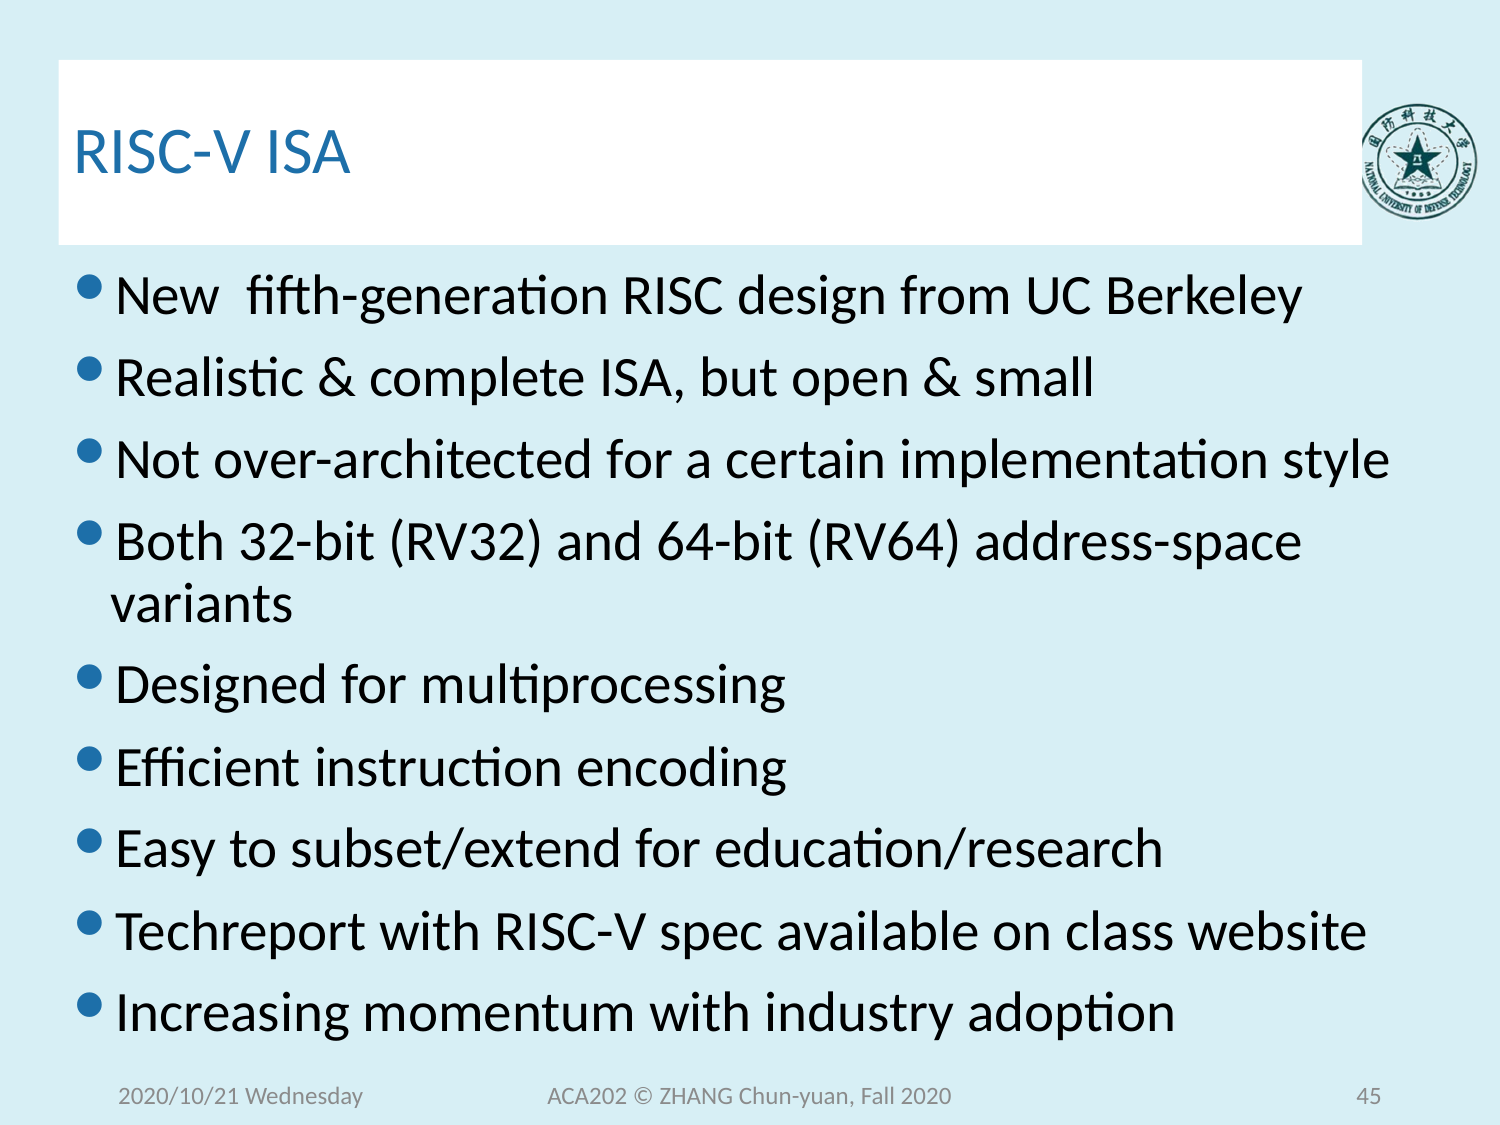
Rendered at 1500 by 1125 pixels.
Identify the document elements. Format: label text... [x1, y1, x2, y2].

title RISC-V ISA [58, 59, 1363, 245]
list New fifth-generation RISC design from UC Berkeley Realistic & complete ISA, but open & small Not over-architected for a certain implementation style Both 32-bit (RV32) and 64-bit (RV64) address-space variants Designed for multiprocessing Efficient instruction encoding Easy to subset/extend for education/research Techreport with RISC-V spec available on class website Increasing momentum with industry adoption [58, 257, 1442, 1055]
picture [1363, 102, 1480, 224]
slide_number 45 [1059, 1064, 1397, 1125]
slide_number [103, 1064, 441, 1125]
footer ACA202 © ZHANG Chun-yuan, Fall 2020 [496, 1064, 1004, 1125]
